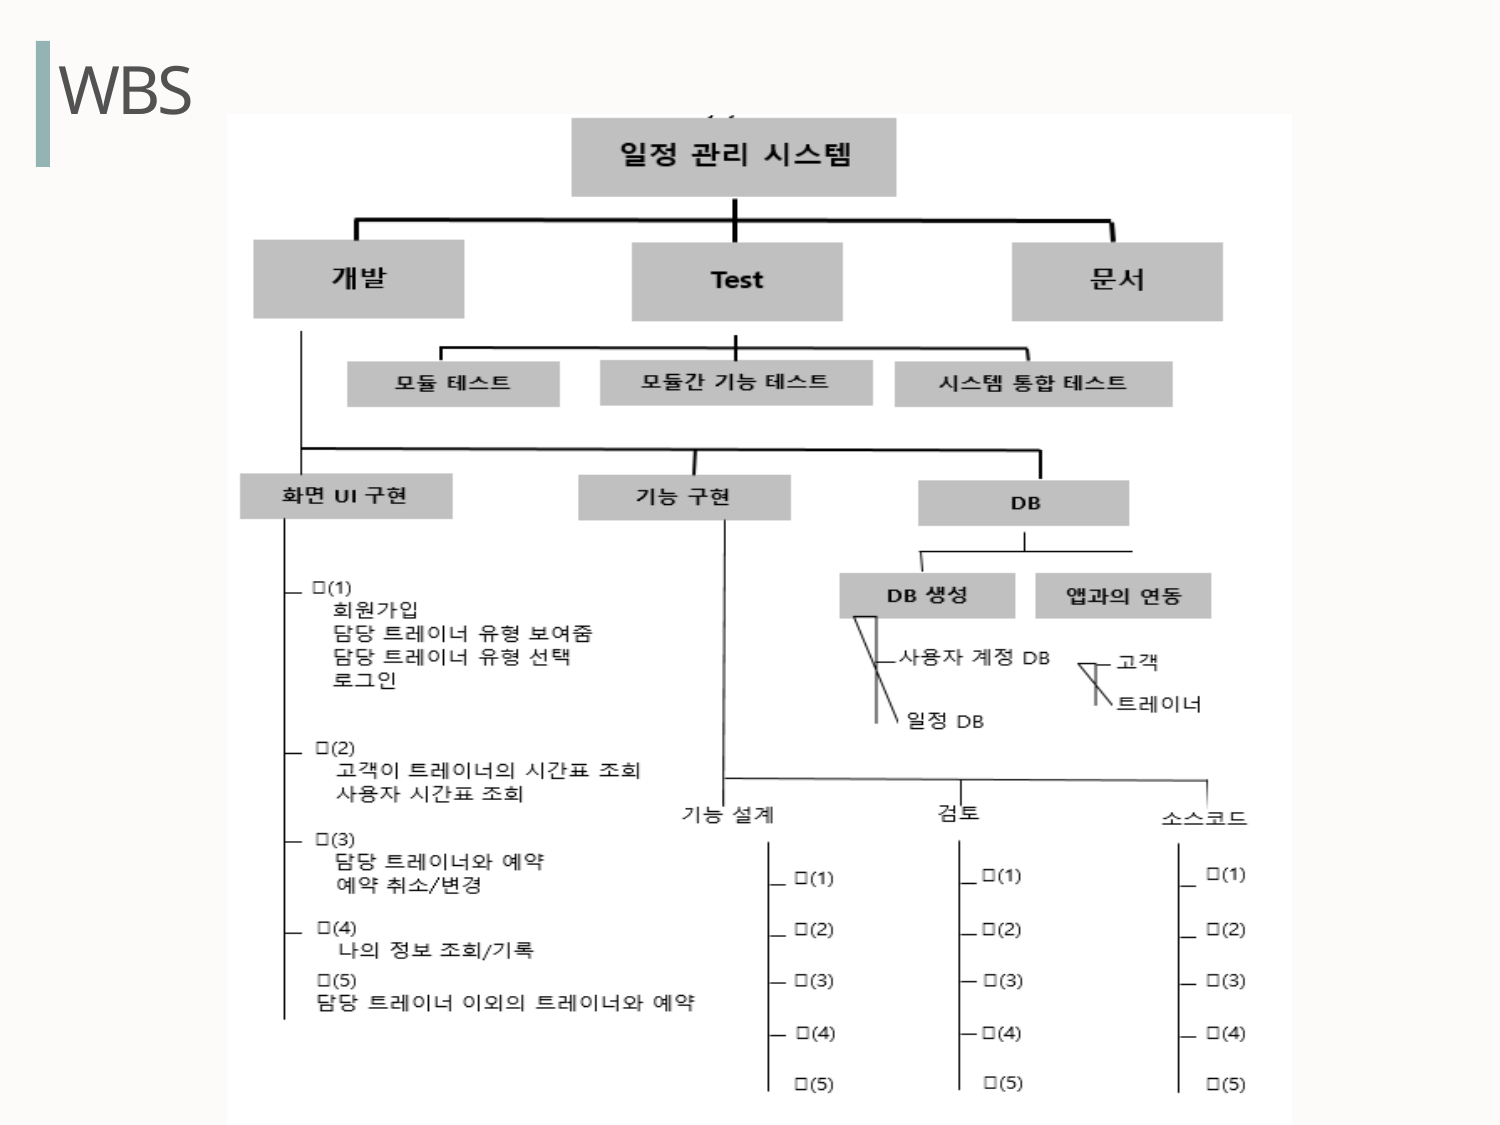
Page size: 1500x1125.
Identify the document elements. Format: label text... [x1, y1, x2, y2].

text_box WBS [44, 40, 210, 136]
text_box [35, 40, 51, 168]
picture [227, 114, 1292, 1125]
